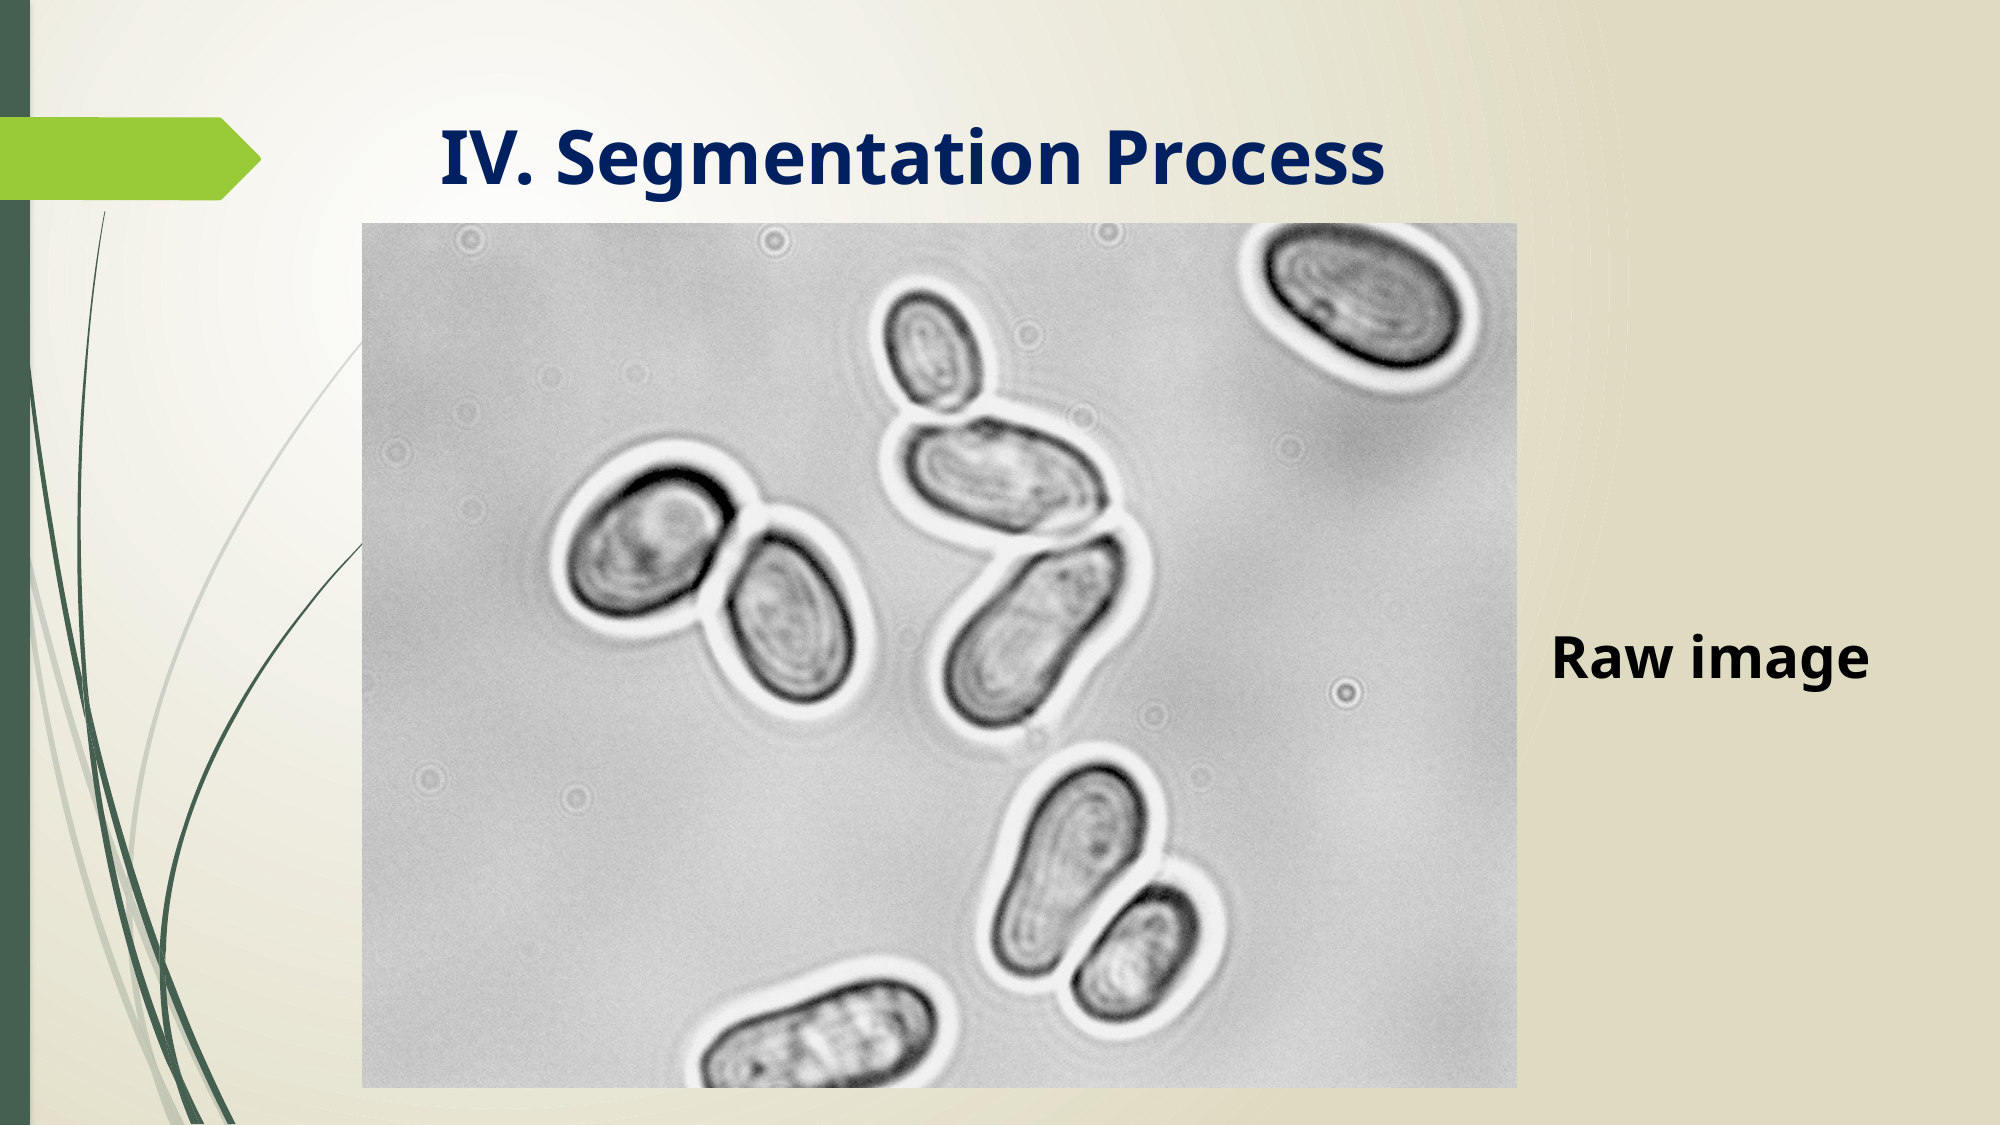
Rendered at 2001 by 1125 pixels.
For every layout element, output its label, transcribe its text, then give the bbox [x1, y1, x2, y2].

text_box IV. Segmentation Process [425, 102, 1888, 224]
picture [362, 223, 1517, 1089]
text_box Raw image [1536, 612, 1887, 698]
